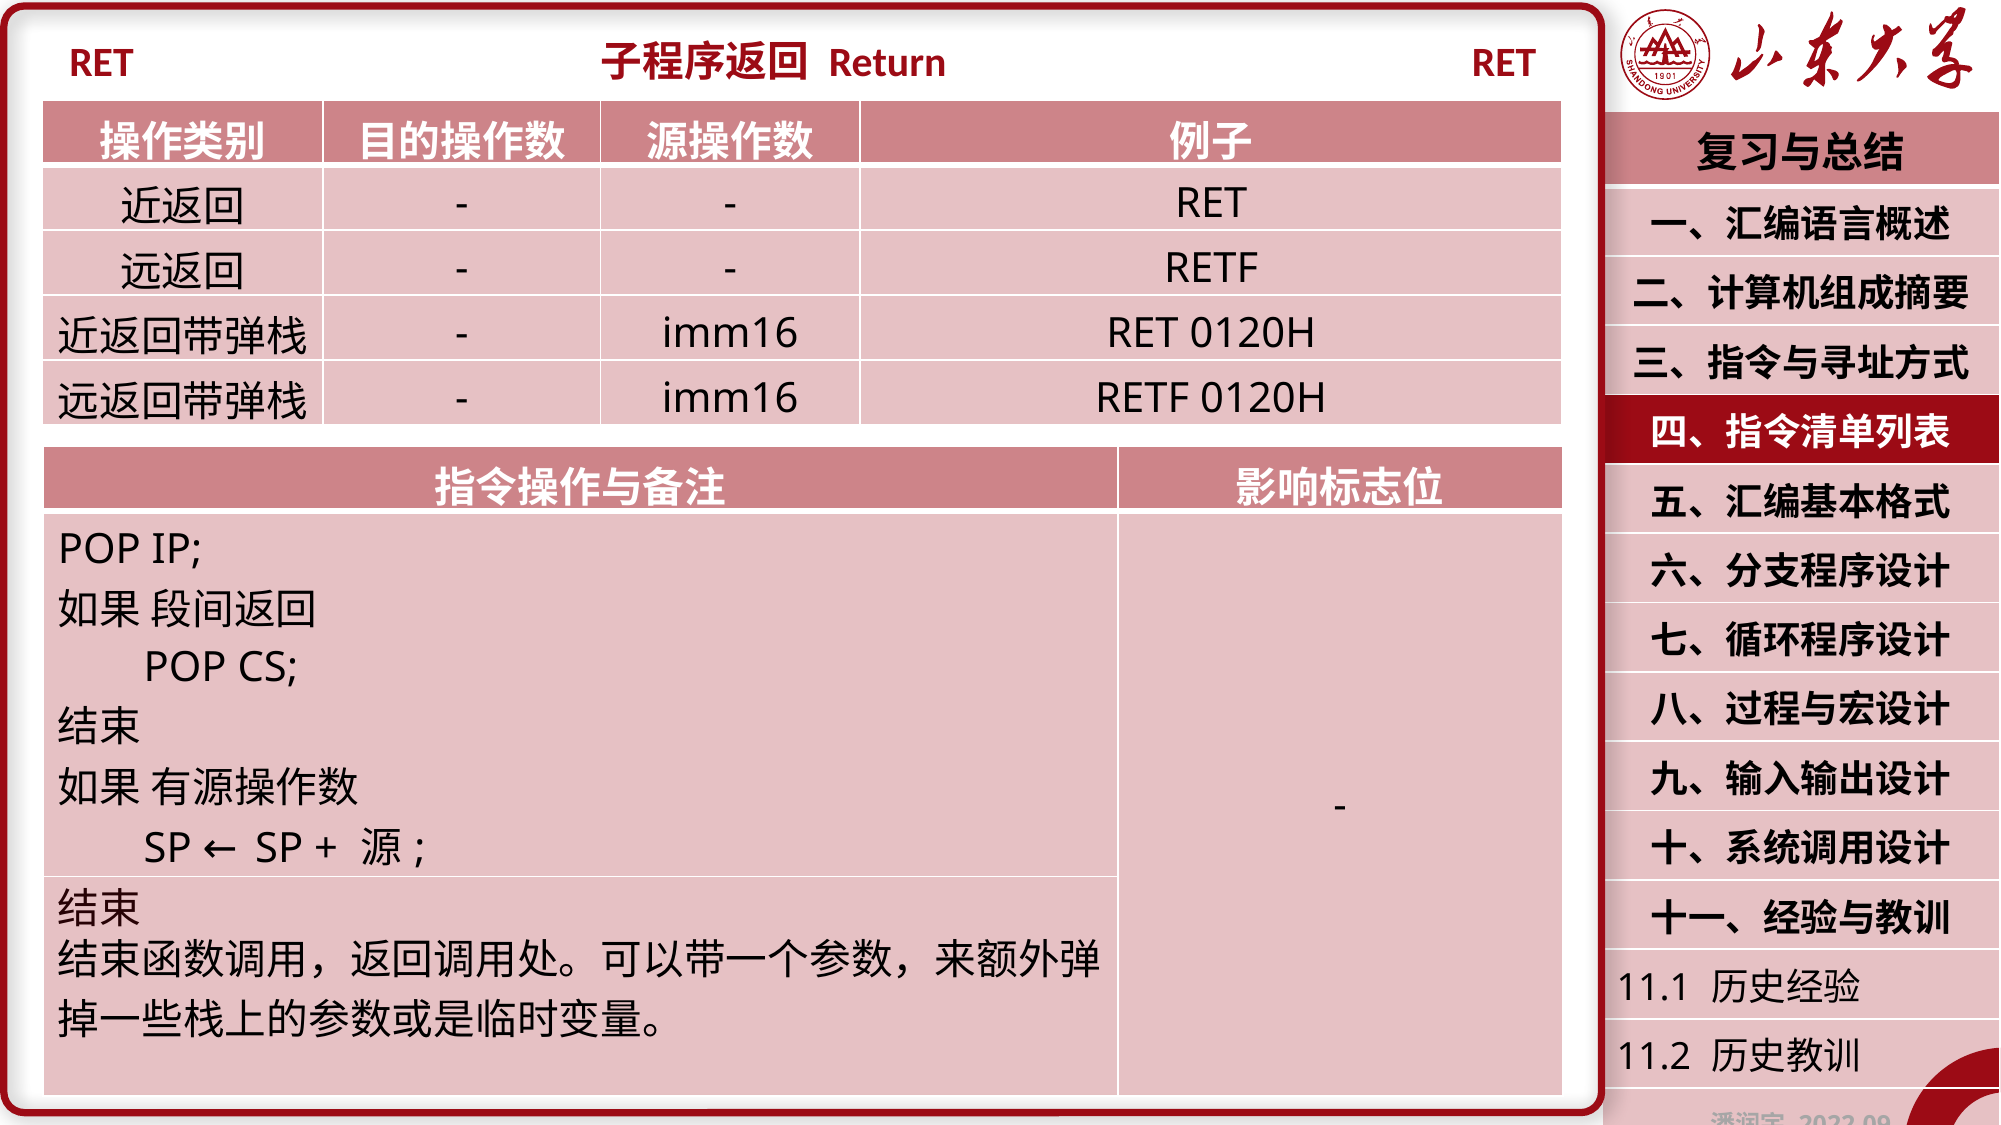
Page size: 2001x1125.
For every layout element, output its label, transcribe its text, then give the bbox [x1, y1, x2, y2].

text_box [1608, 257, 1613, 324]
table_cell RET [861, 168, 1561, 229]
table_cell 九、输入输出设计 [1618, 742, 1999, 810]
table_cell - [324, 168, 600, 229]
table_cell - [1119, 514, 1562, 1095]
text_box [2, 4, 1603, 1114]
text_box 清零IF/TF [1608, 673, 1613, 740]
table_cell 十、系统调用设计 [1618, 811, 1999, 879]
table_cell 三、指令与寻址方式 [1618, 326, 1999, 394]
table_cell 五、汇编基本格式 [1618, 465, 1999, 532]
table_cell 11.2 历史教训 [1618, 1020, 1999, 1087]
table_header 例子 [861, 101, 1561, 162]
text_box 弹栈CS/IP/FLAGS [1608, 881, 1613, 948]
table_cell - [324, 361, 600, 424]
table_cell 潘润宇 2022.09 [1603, 1089, 1999, 1125]
table_cell POP IP; 如果 段间返回 POP CS; 结束 如果 有源操作数 SP ← SP + 源; 结束 [44, 514, 1117, 876]
table_header 影响标志位 [1119, 447, 1562, 508]
table_cell 八、过程与宏设计 [1618, 673, 1999, 740]
table_cell 远返回 [43, 231, 322, 294]
table_cell imm16 [601, 296, 859, 359]
table_header 目的操作数 [324, 101, 600, 162]
text_box RET [54, 27, 298, 93]
text_box 返回 [1608, 603, 1613, 671]
table_header 操作类别 [43, 101, 322, 162]
text_box 子程序返回 Return [298, 27, 1249, 93]
table_cell RETF [861, 231, 1561, 294]
text_box 恢复寄存器 [1608, 811, 1613, 879]
table_cell 11.1 历史经验 [1618, 950, 1999, 1018]
table_cell 一、汇编语言概述 [1618, 189, 1999, 255]
text_box [1608, 189, 1613, 255]
table_header 源操作数 [601, 101, 859, 162]
table_cell - [324, 231, 600, 294]
text_box 中断服务程序 [1608, 950, 1613, 1018]
table_cell - [324, 296, 600, 359]
text_box 中断信号 [1608, 465, 1613, 532]
table_cell - [601, 231, 859, 294]
table_cell imm16 [601, 361, 859, 424]
text_box 压栈FLAGS/IP/CS [1608, 326, 1613, 394]
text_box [1620, 5, 1977, 100]
table_cell RETF 0120H [861, 361, 1561, 424]
table_cell 结束函数调用，返回调用处。可以带一个参数，来额外弹掉一些栈上的参数或是临时变量。 [44, 877, 1117, 1095]
table_cell - [601, 168, 859, 229]
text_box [1608, 395, 1613, 463]
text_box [1603, 1089, 1613, 1114]
table_cell 潘润宇 2022.10 [1608, 112, 1613, 184]
table_cell 近返回 [43, 168, 322, 229]
table_cell 远返回带弹栈 [43, 361, 322, 424]
table_cell 七、循环程序设计 [1618, 603, 1999, 671]
table_cell 近返回带弹栈 [43, 296, 322, 359]
table_cell 二、计算机组成摘要 [1618, 257, 1999, 324]
table_header 复习与总结 [1618, 112, 1999, 184]
table_header 指令操作与备注 [44, 447, 1117, 508]
table_cell 四、指令清单列表 [1618, 395, 1999, 463]
table_cell 十一、经验与教训 [1618, 881, 1999, 948]
table_cell RET 0120H [861, 296, 1561, 359]
table_cell 六、分支程序设计 [1618, 534, 1999, 602]
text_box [1608, 534, 1613, 602]
text_box 保存寄存器 [1608, 742, 1613, 810]
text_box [1608, 1020, 1613, 1087]
text_box RET [1249, 27, 1551, 93]
